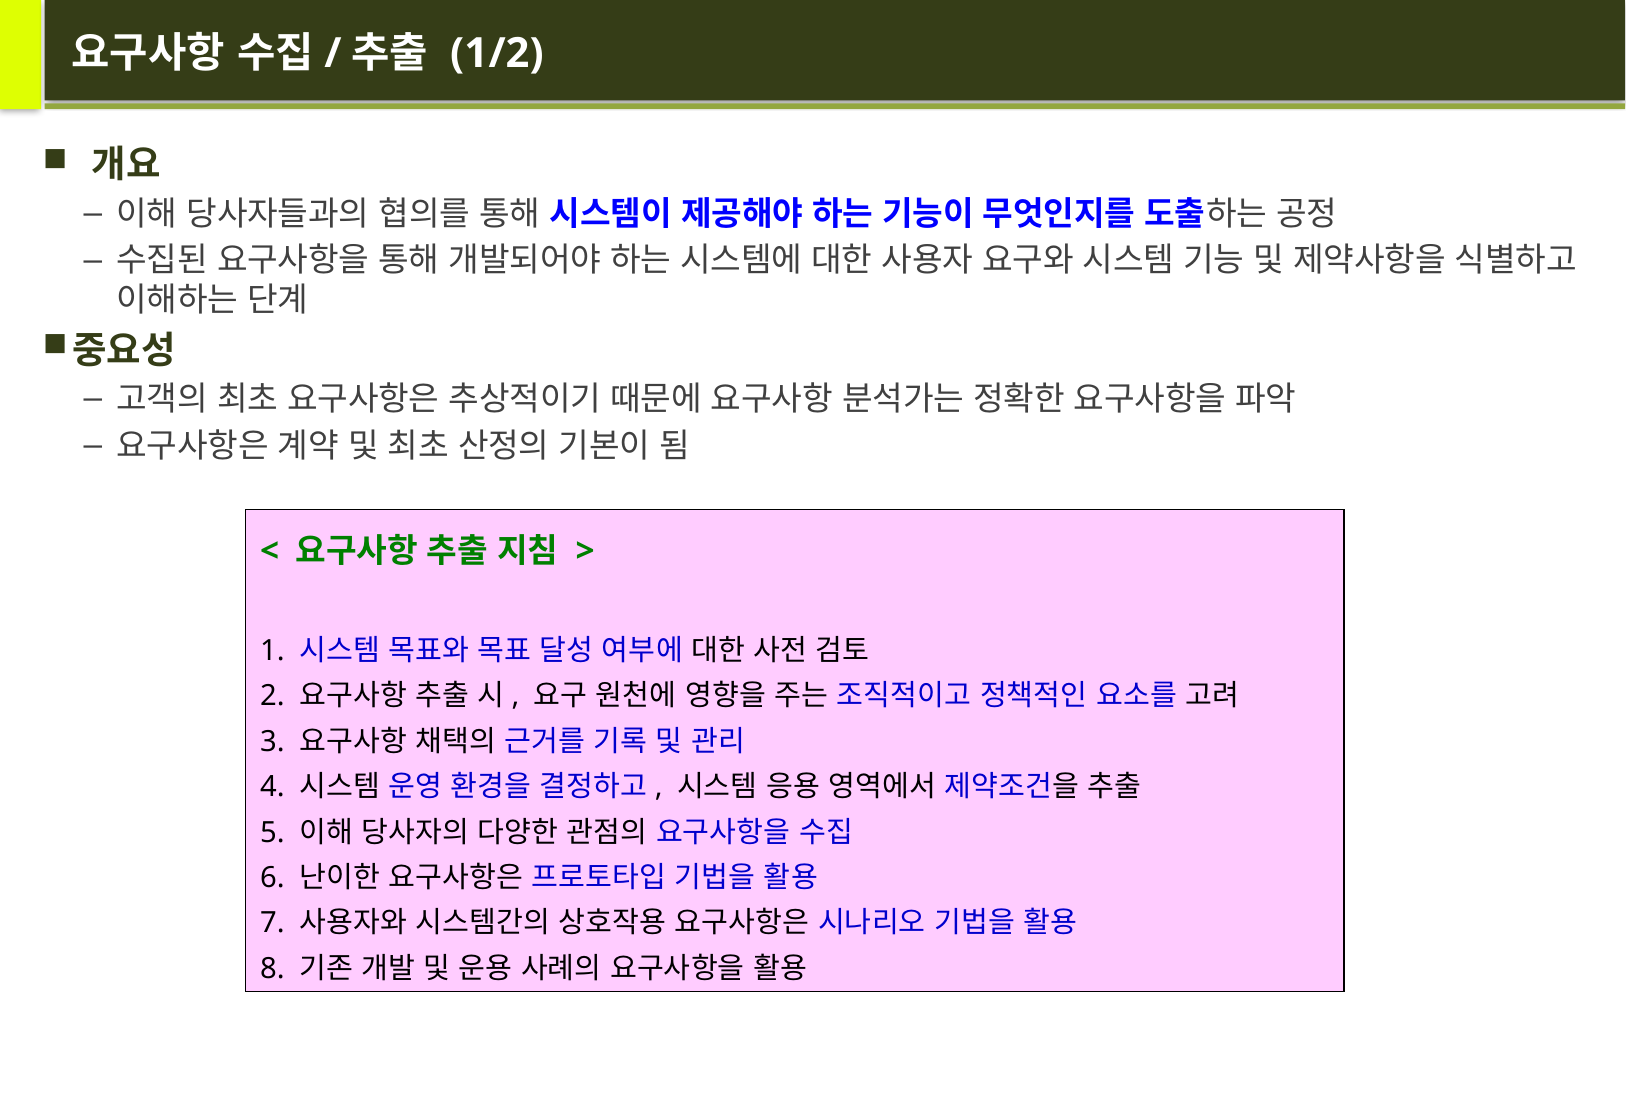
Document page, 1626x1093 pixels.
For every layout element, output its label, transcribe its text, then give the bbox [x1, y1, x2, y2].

list 개요 이해 당사자들과의 협의를 통해 시스템이 제공해야 하는 기능이 무엇인지를 도출하는 공정 수집된 요구사항을 통해 개발되어야 하는 시스템에 대한 사용자 요구와 시스템 기능 및 제약사항을 식별하고 이해하는 단계 중요성 고객의 최초 요구사항은 추상적이기 때문에 요구사항 분석가는 정확한 요구사항을 파악 요구사항은 계약 및 최초 산정의 기본이 됨 [27, 132, 1598, 1067]
text_box < 요구사항 추출 지침 > 1. 시스템 목표와 목표 달성 여부에 대한 사전 검토 2. 요구사항 추출 시, 요구 원천에 영향을 주는 조직적이고 정책적인 요소를 고려 3. 요구사항 채택의 근거를 기록 및 관리 4. 시스템 운영 환경을 결정하고, 시스템 응용 영역에서 제약조건을 추출 5. 이해 당사자의 다양한 관점의 요구사항을 수집 6. 난이한 요구사항은 프로토타입 기법을 활용 7. 사용자와 시스템간의 상호작용 요구사항은 시나리오 기법을 활용 8. 기존 개발 및 운용 사례의 요구사항을 활용 [245, 509, 1345, 992]
title 요구사항 수집/추출 (1/2) [56, 0, 1604, 103]
